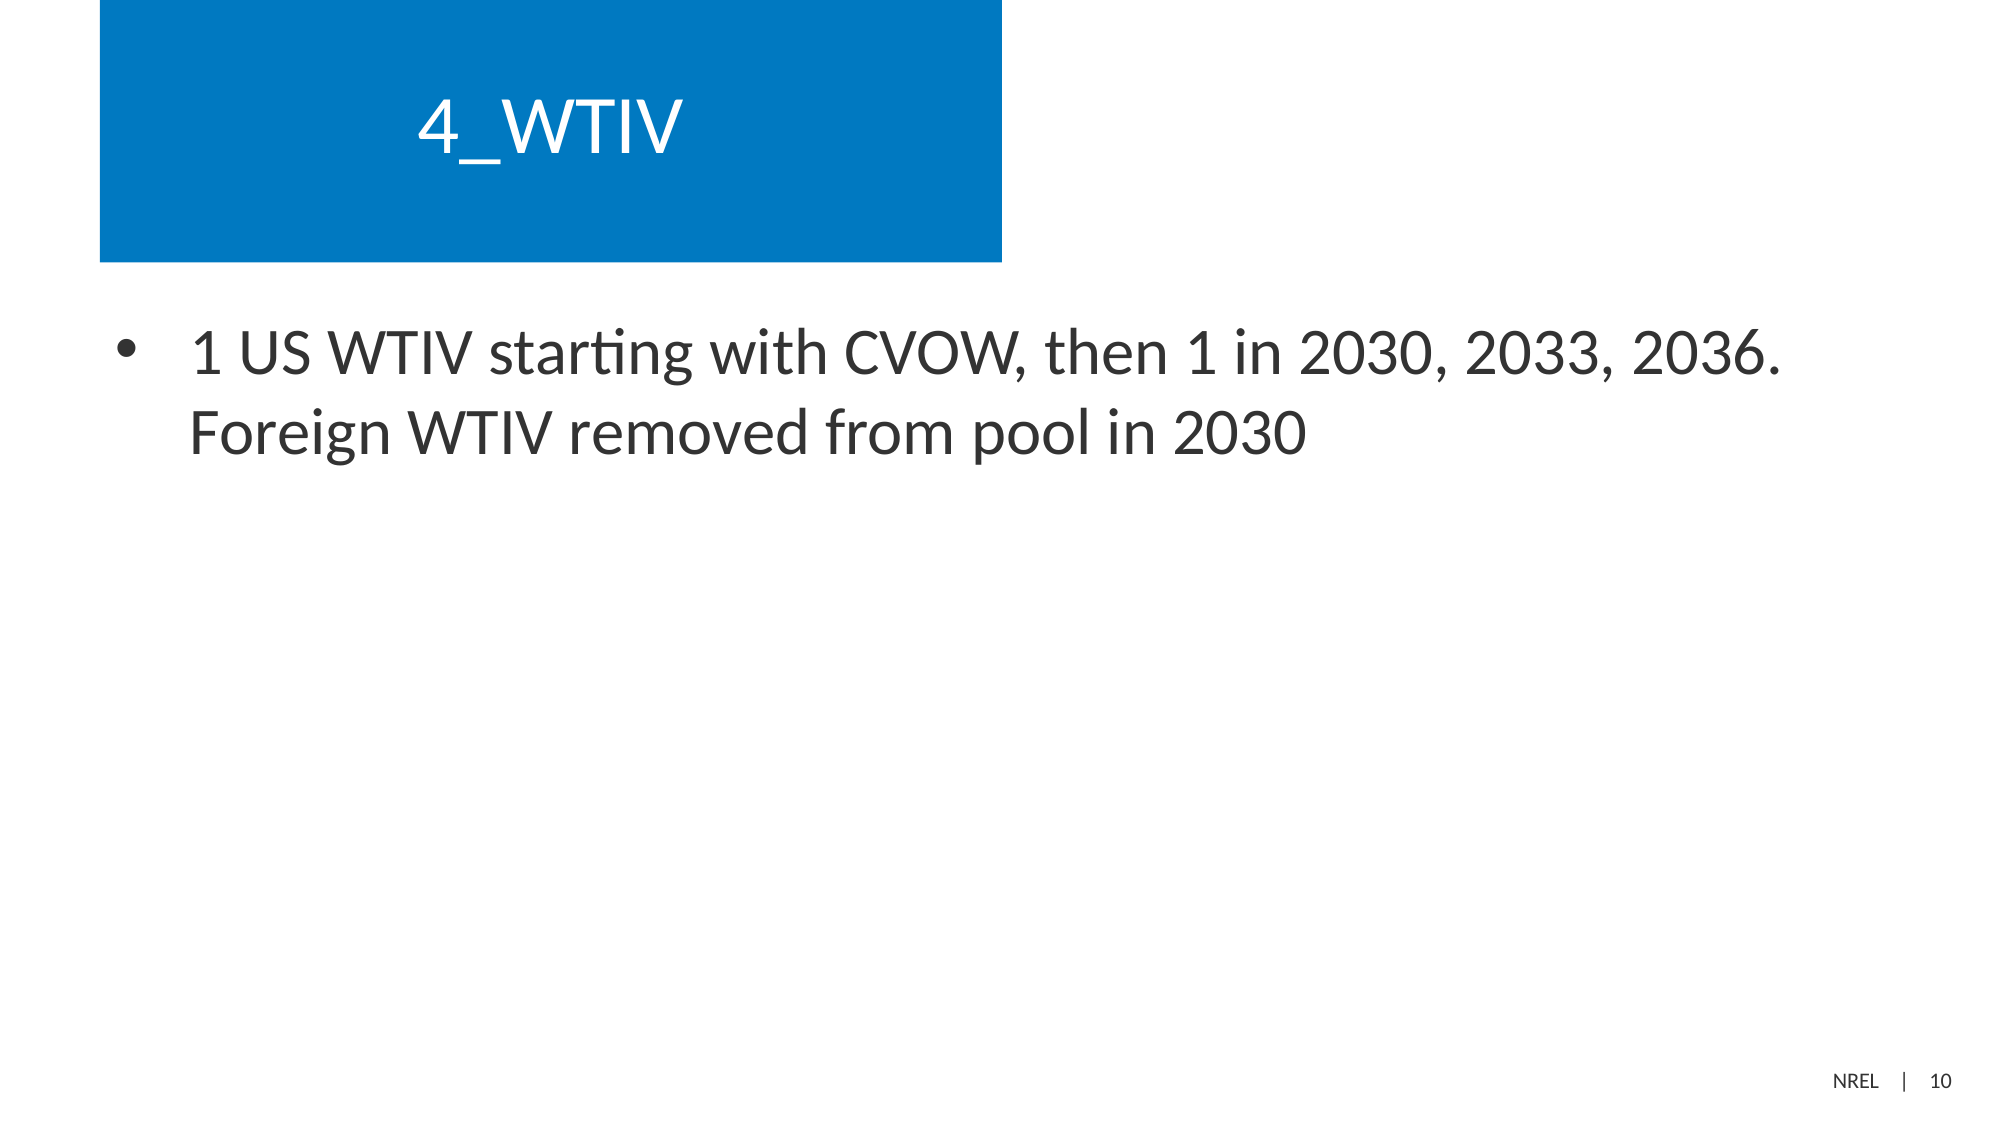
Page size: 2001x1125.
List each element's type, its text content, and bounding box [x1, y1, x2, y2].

title 4_WTIV [99, 0, 1002, 263]
list 1 US WTIV starting with CVOW, then 1 in 2030, 2033, 2036. Foreign WTIV removed from pool in 2030 [99, 299, 1876, 1039]
